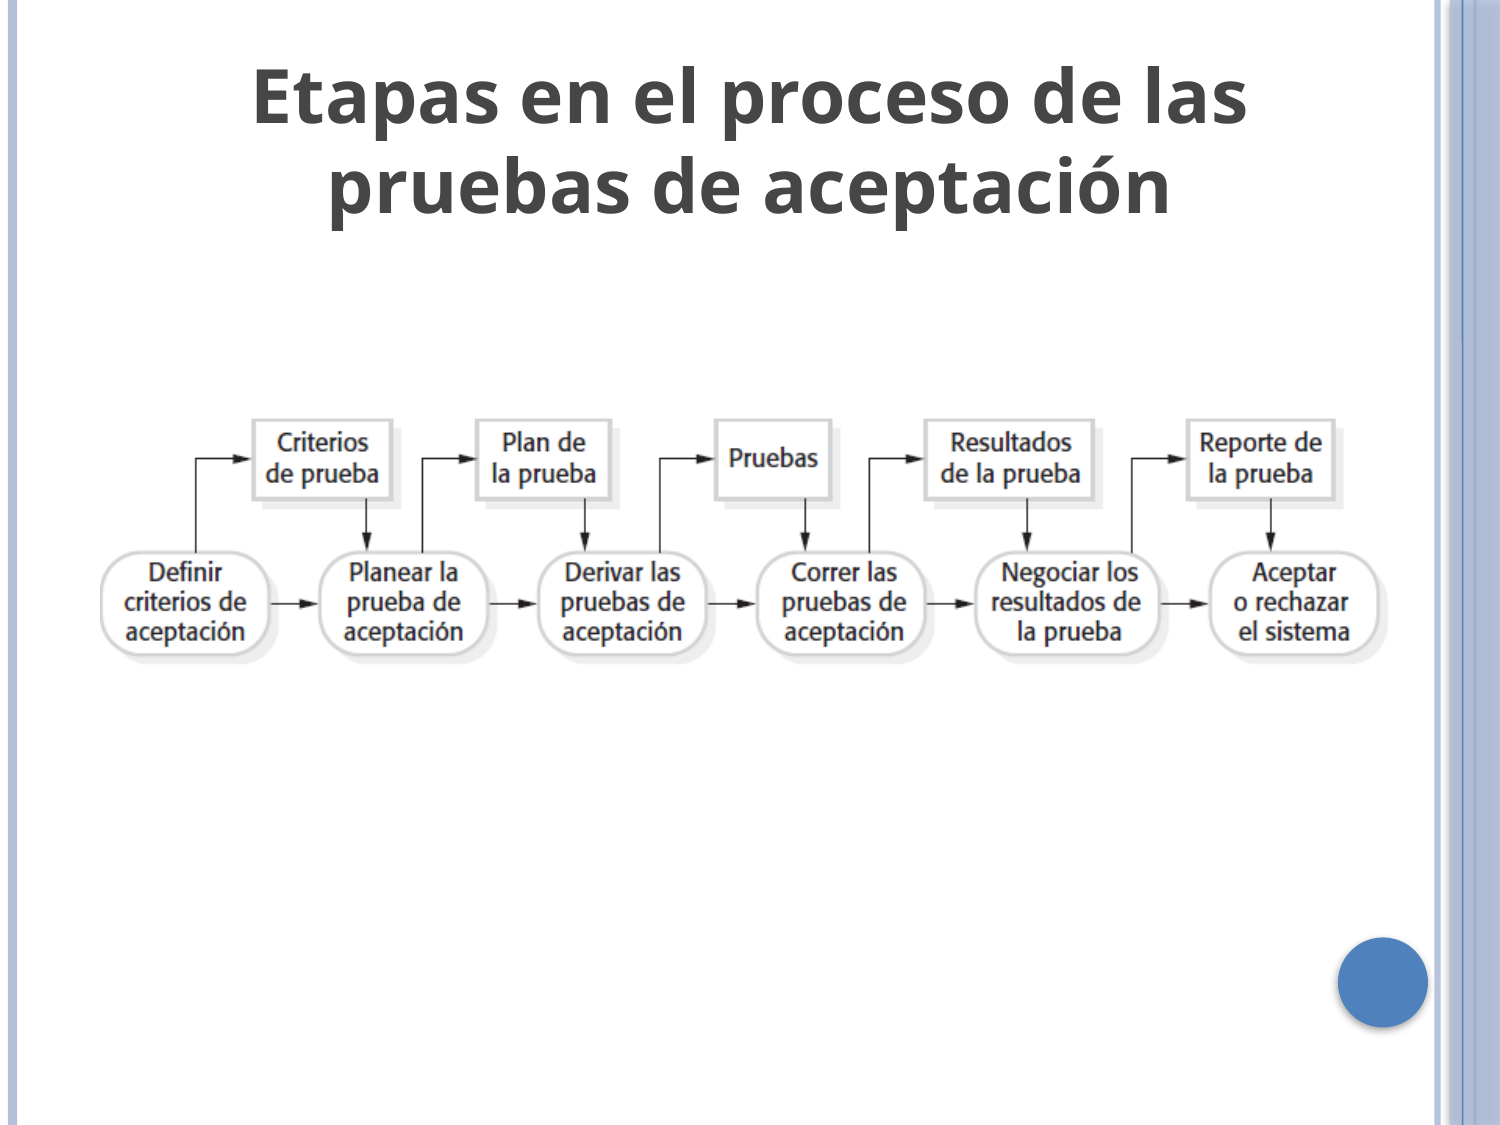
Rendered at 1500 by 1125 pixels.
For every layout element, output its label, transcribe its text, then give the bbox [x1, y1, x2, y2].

picture [99, 396, 1423, 731]
text_box Etapas en el proceso de las pruebas de aceptación [75, 45, 1425, 233]
